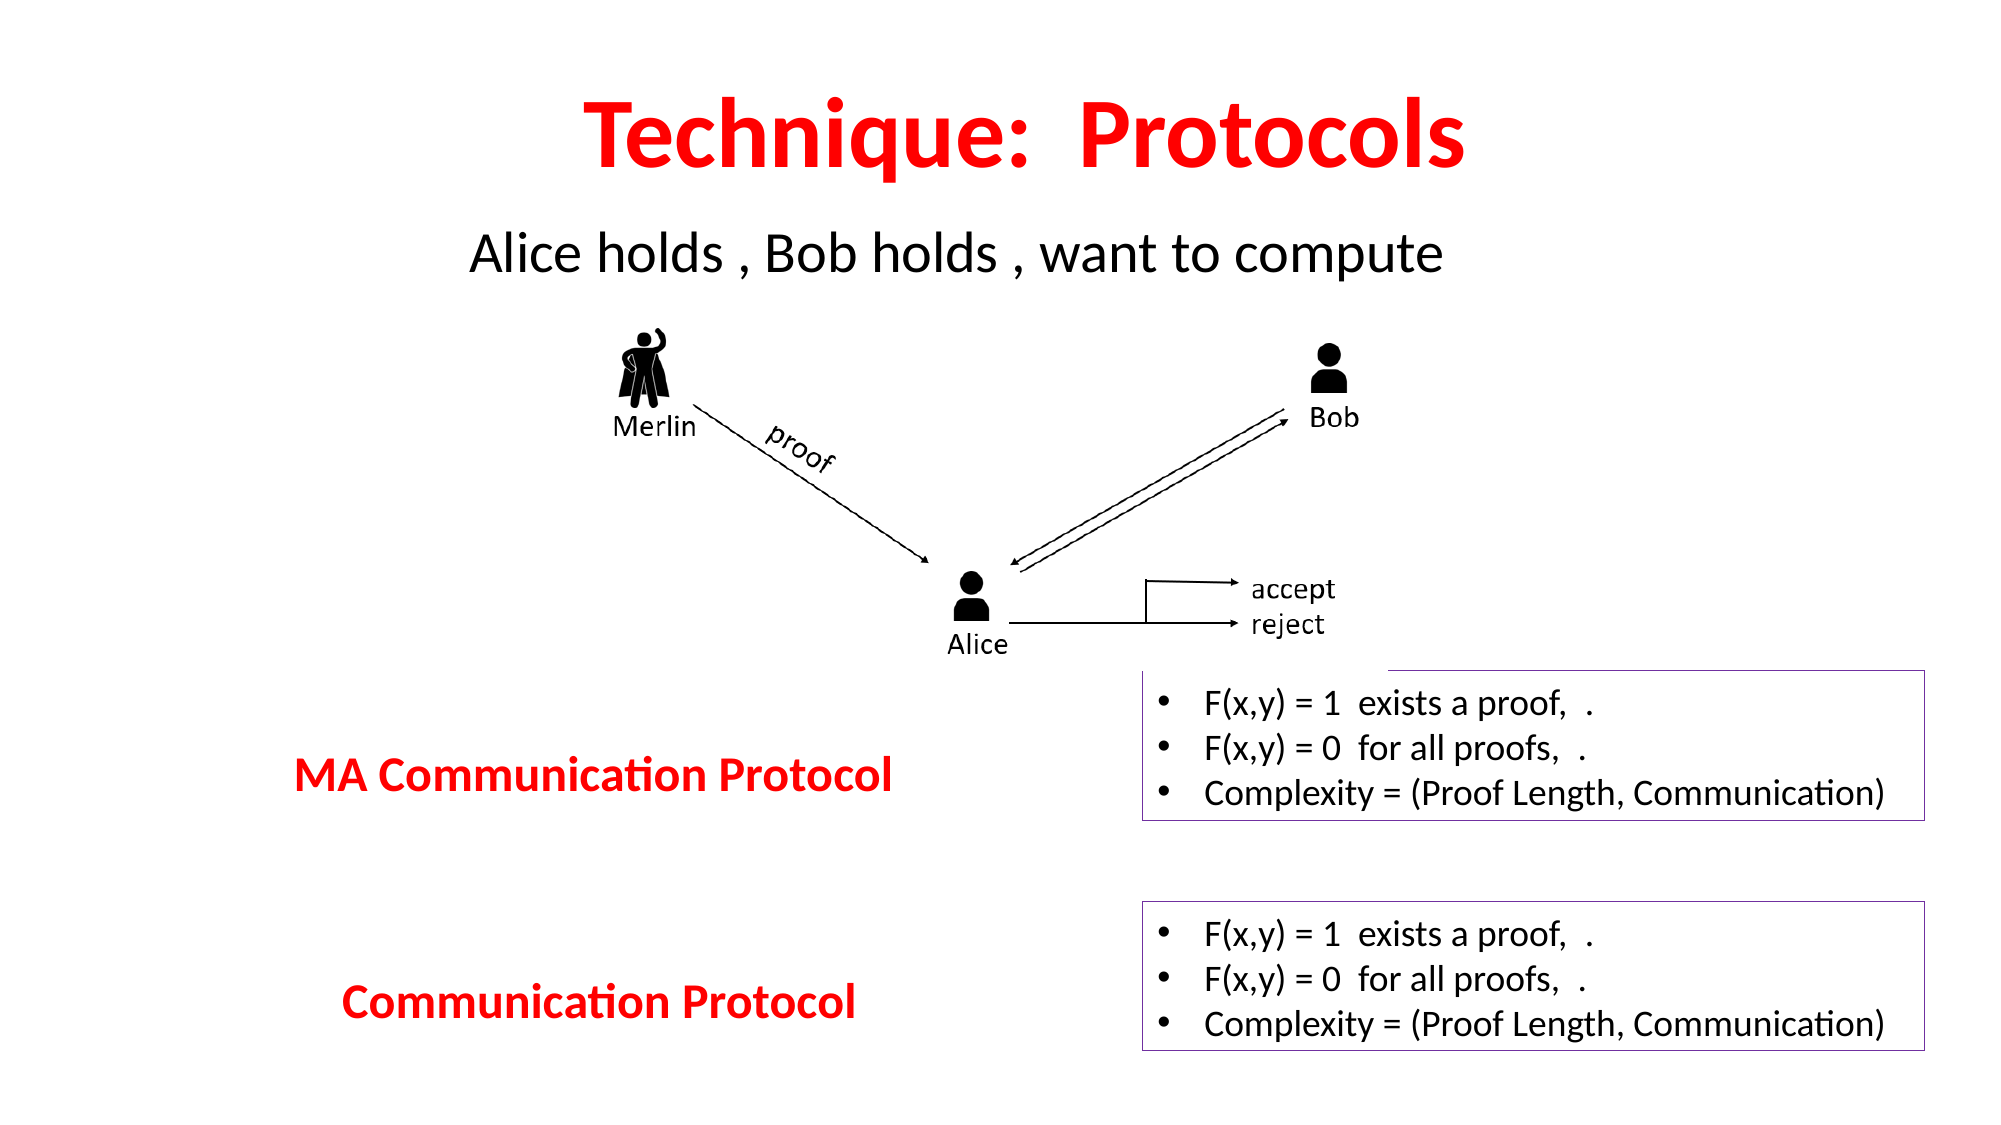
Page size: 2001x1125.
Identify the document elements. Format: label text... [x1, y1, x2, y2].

picture [581, 296, 1388, 671]
text_box MA Communication Protocol [263, 733, 924, 809]
